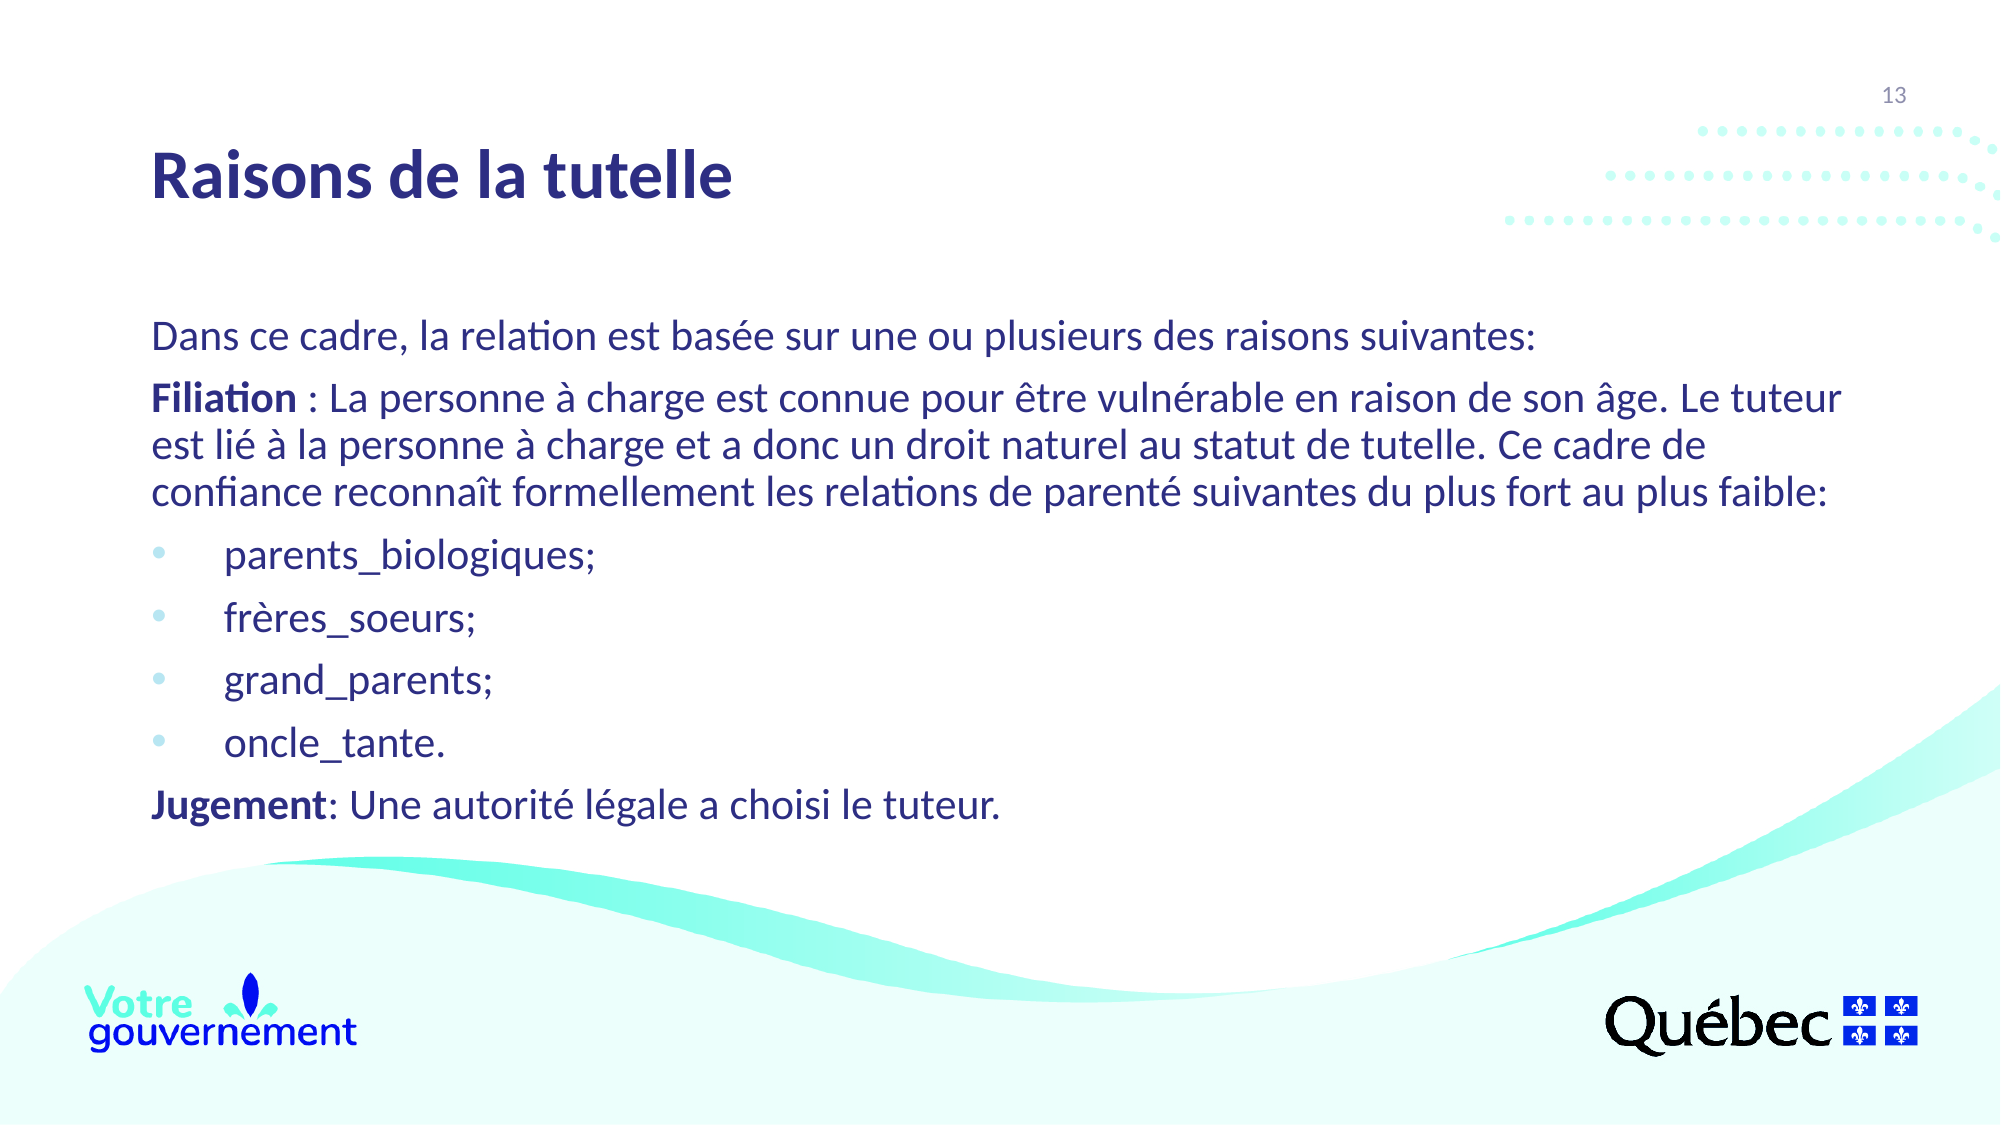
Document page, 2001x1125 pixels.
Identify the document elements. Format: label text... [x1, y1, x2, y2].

title Raisons de la tutelle [136, 130, 1862, 221]
slide_number 13 [1472, 63, 1922, 124]
picture [0, 0, 2001, 1125]
list Dans ce cadre, la relation est basée sur une ou plusieurs des raisons suivantes: Filiation : La personne à charge est connue pour être vulnérable en raison de son âge. Le tuteur est lié à la personne à charge et a donc un droit naturel au statut de tutelle. Ce cadre de confiance reconnaît formellement les relations de parenté suivantes du plus fort au plus faible: parents_biologiques; frères_soeurs; grand_parents; oncle_tante. Jugement: Une autorité légale a choisi le tuteur. [136, 304, 1862, 855]
